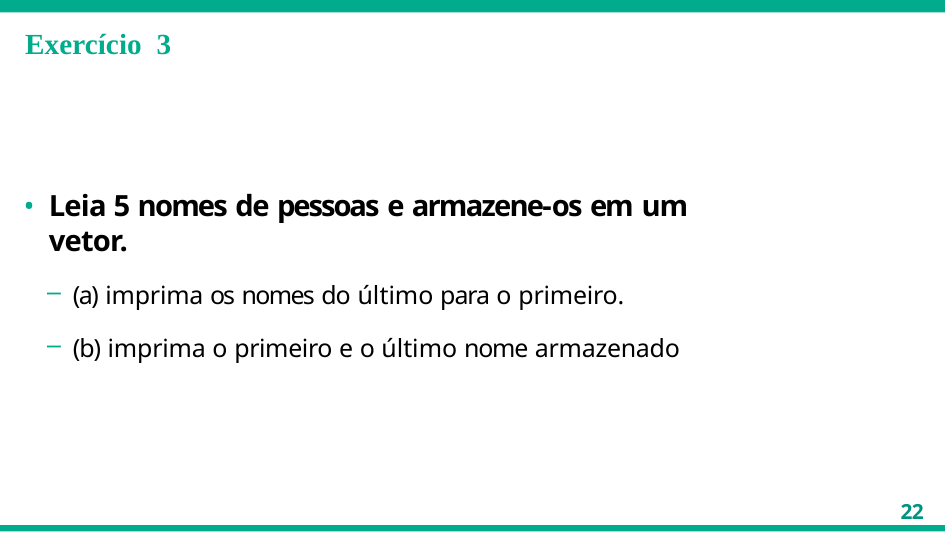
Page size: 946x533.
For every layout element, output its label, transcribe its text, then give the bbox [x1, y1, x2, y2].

text_box [931, 525, 945, 532]
text_box [0, 525, 894, 532]
text_box Leia 5 nomes de pessoas e armazene-os em um vetor. (a) imprima os nomes do último para o primeiro. (b) imprima o primeiro e o último nome armazenado [21, 184, 768, 363]
slide_number 22 [894, 496, 931, 533]
title Exercício 3 [15, 22, 515, 115]
